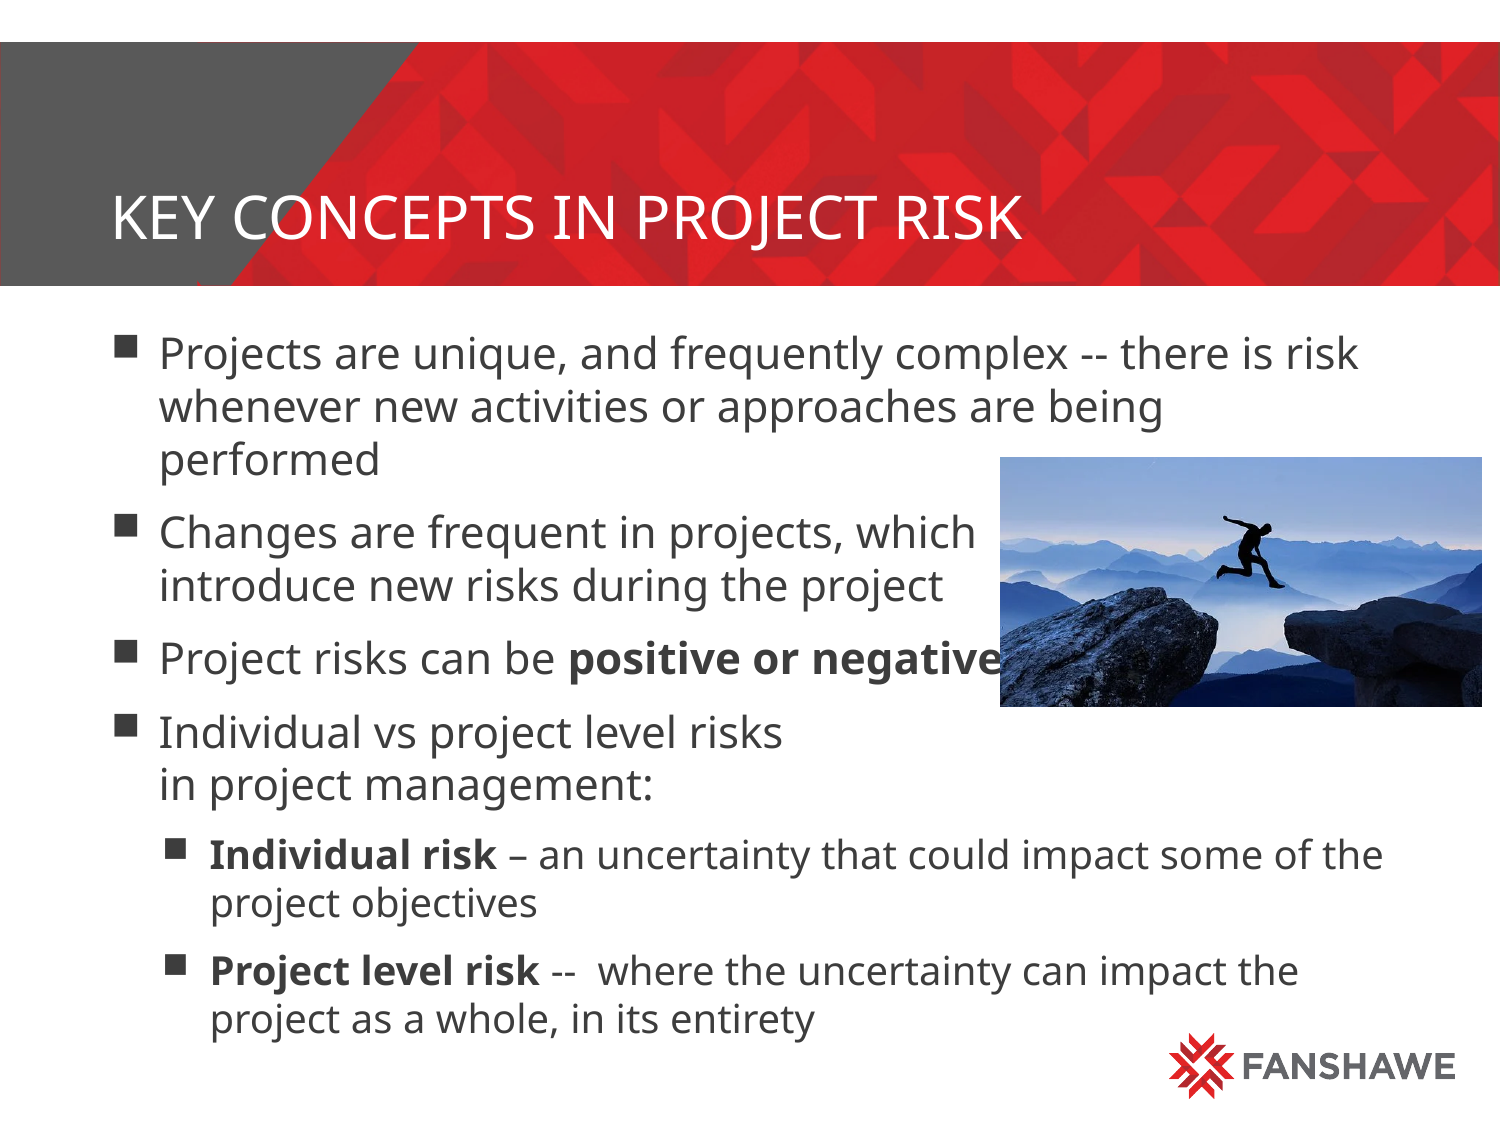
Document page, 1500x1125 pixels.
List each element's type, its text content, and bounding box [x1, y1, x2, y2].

picture [1000, 457, 1482, 708]
list Projects are unique, and frequently complex -- there is risk whenever new activities or approaches are being performed Changes are frequent in projects, which introduce new risks during the project Project risks can be positive or negative Individual vs project level risks in project management: Individual risk – an uncertainty that could impact some of the project objectives Project level risk -- where the uncertainty can impact the project as a whole, in its entirety [95, 318, 1406, 1055]
title Key Concepts in Project risk [95, 81, 1406, 260]
picture [232, 42, 1500, 286]
picture [1169, 1033, 1455, 1099]
